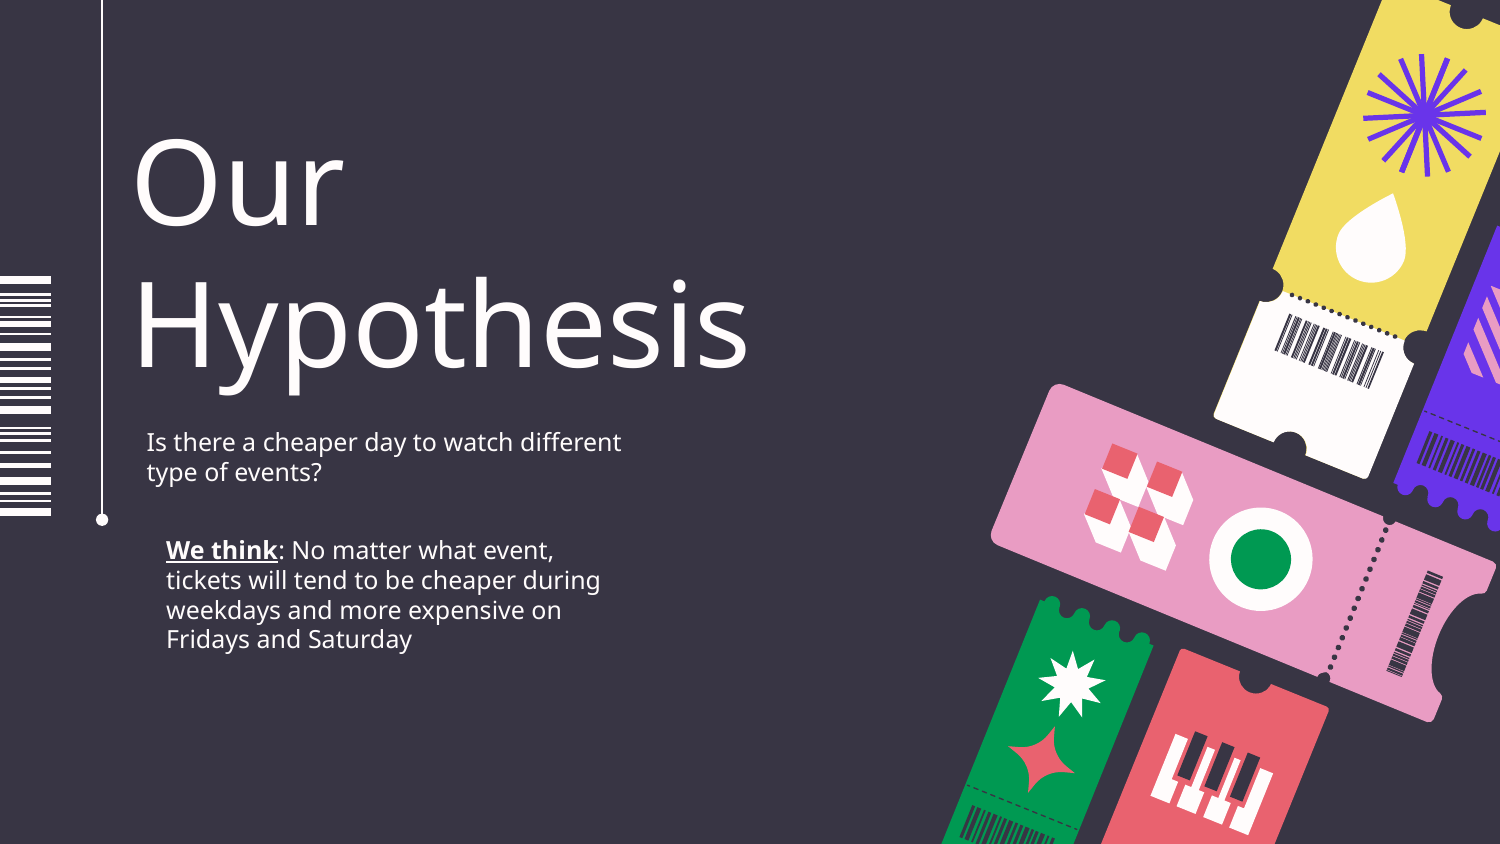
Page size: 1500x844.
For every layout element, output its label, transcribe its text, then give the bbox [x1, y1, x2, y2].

title Our Hypothesis [115, 98, 835, 407]
text_box We think: No matter what event, tickets will tend to be cheaper during weekdays and more expensive on Fridays and Saturday [151, 519, 641, 666]
text_box Is there a cheaper day to watch different type of events? [131, 411, 686, 501]
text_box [932, 0, 1500, 844]
